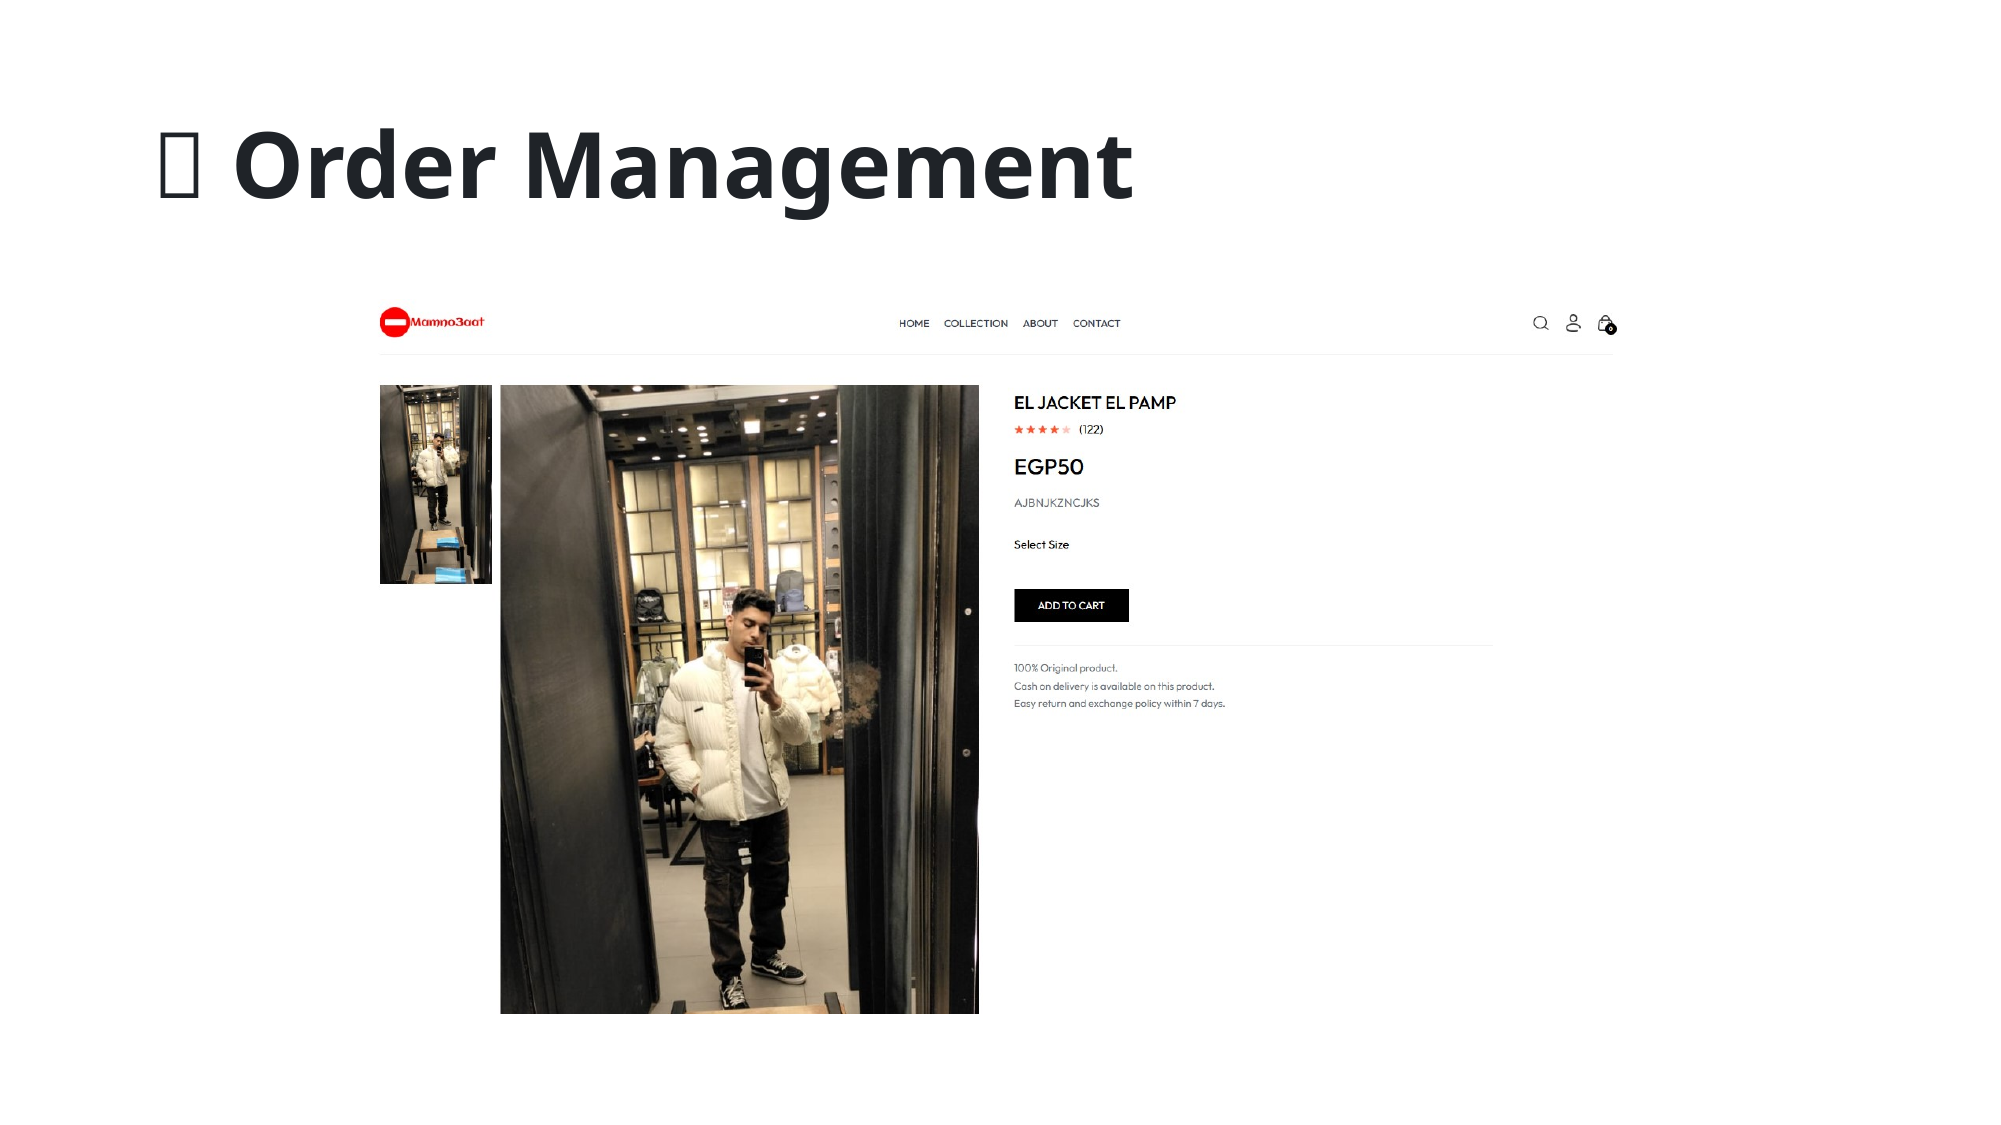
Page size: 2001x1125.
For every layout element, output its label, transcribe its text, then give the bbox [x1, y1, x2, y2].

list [252, 299, 1748, 1014]
title 🛒 Order Management [137, 59, 1863, 278]
